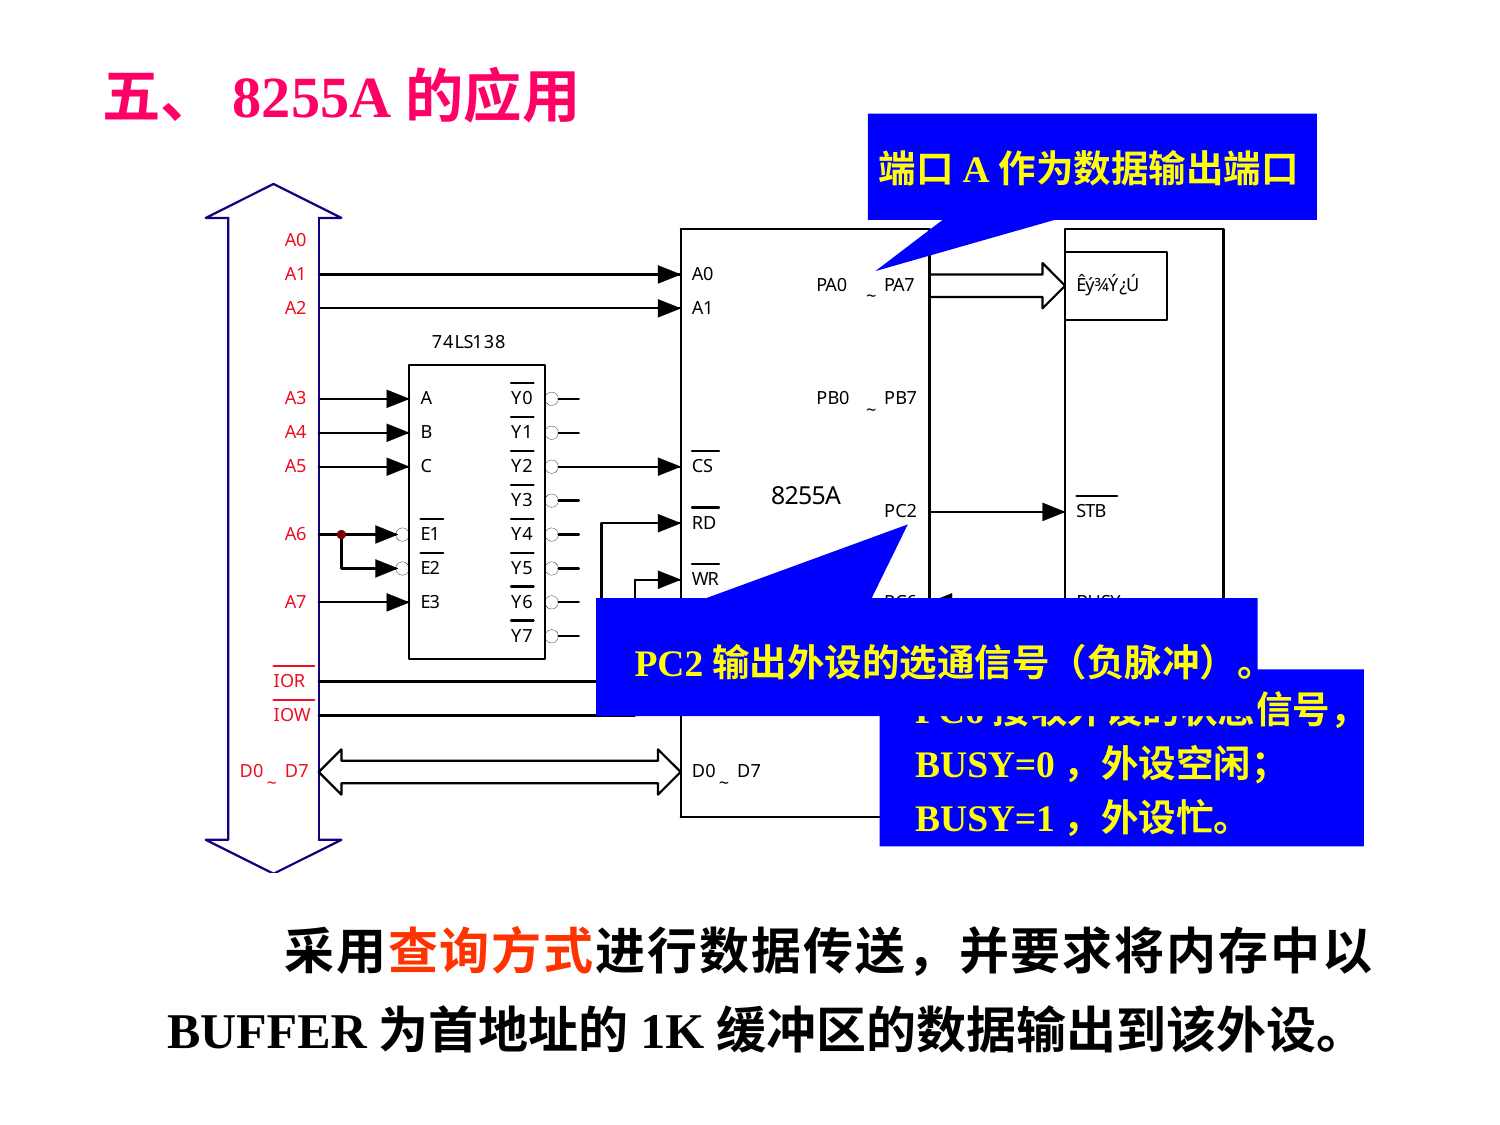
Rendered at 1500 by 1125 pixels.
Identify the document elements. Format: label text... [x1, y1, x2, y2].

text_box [879, 668, 1381, 847]
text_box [867, 113, 1318, 221]
text_box 采用查询方式进行数据传送，并要求将内存中以BUFFER为首地址的1K缓冲区的数据输出到该外设。 [152, 894, 1400, 1066]
picture [182, 172, 1247, 874]
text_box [595, 597, 1306, 717]
text_box 五、8255A的应用 [87, 52, 596, 137]
